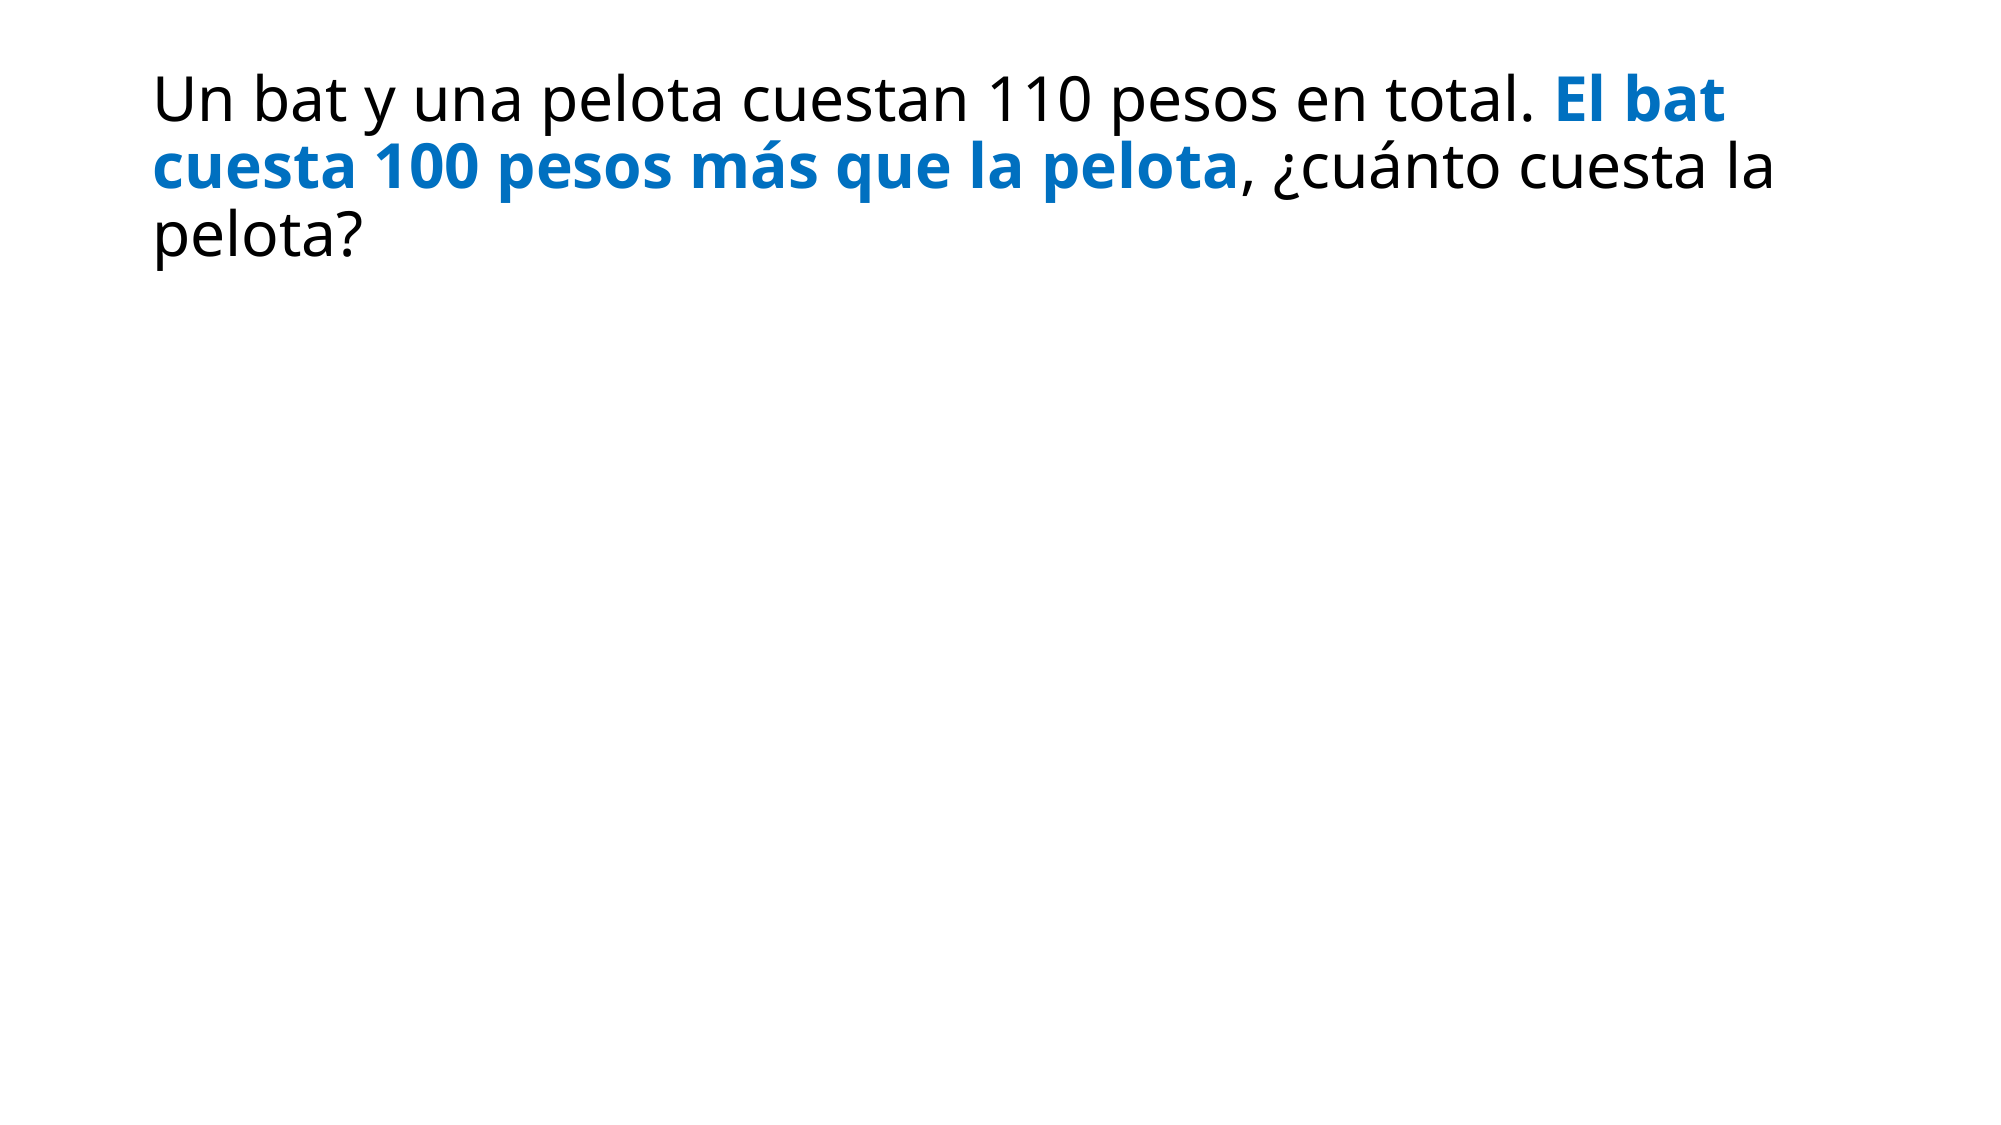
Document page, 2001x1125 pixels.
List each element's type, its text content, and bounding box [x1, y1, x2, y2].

title Un bat y una pelota cuestan 110 pesos en total. El bat cuesta 100 pesos más que la pelota, ¿cuánto cuesta la pelota? [137, 59, 1863, 278]
